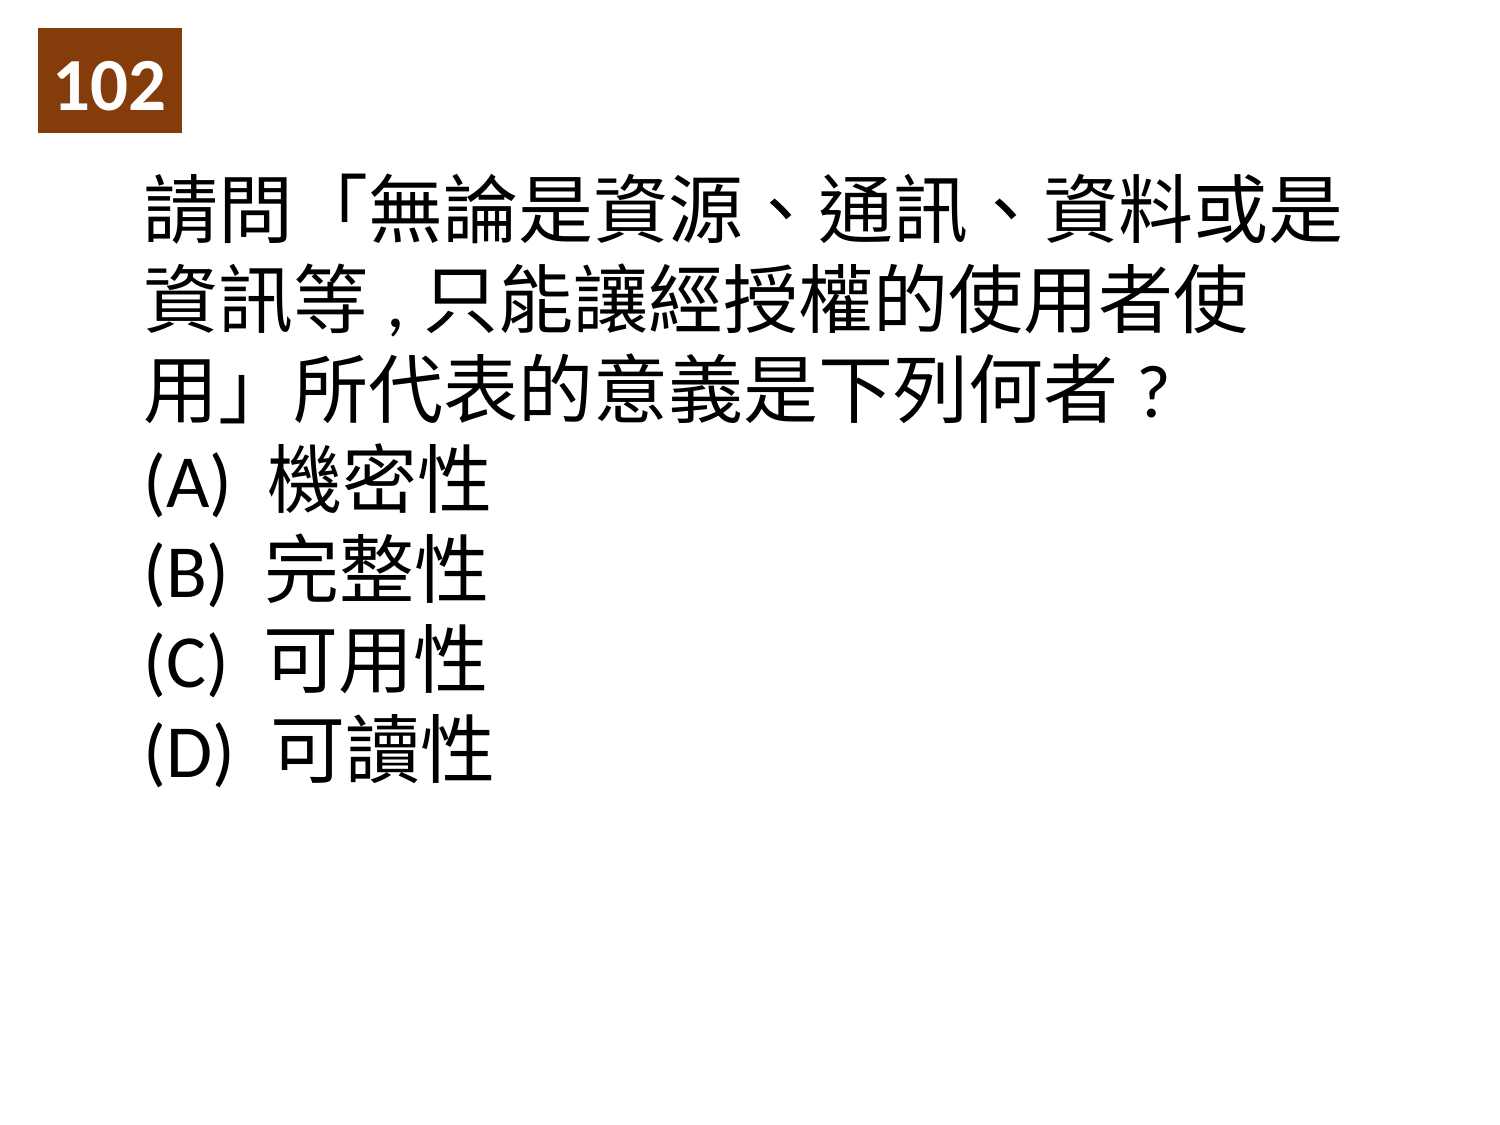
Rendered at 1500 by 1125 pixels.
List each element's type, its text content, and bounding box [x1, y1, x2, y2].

text_box 102 [38, 28, 182, 133]
text_box 請問「無論是資源、通訊、資料或是資訊等,只能讓經授權的使用者使用」所代表的意義是下列何者? (A) 機密性 (B) 完整性 (C) 可用性 (D) 可讀性 [128, 155, 1372, 800]
